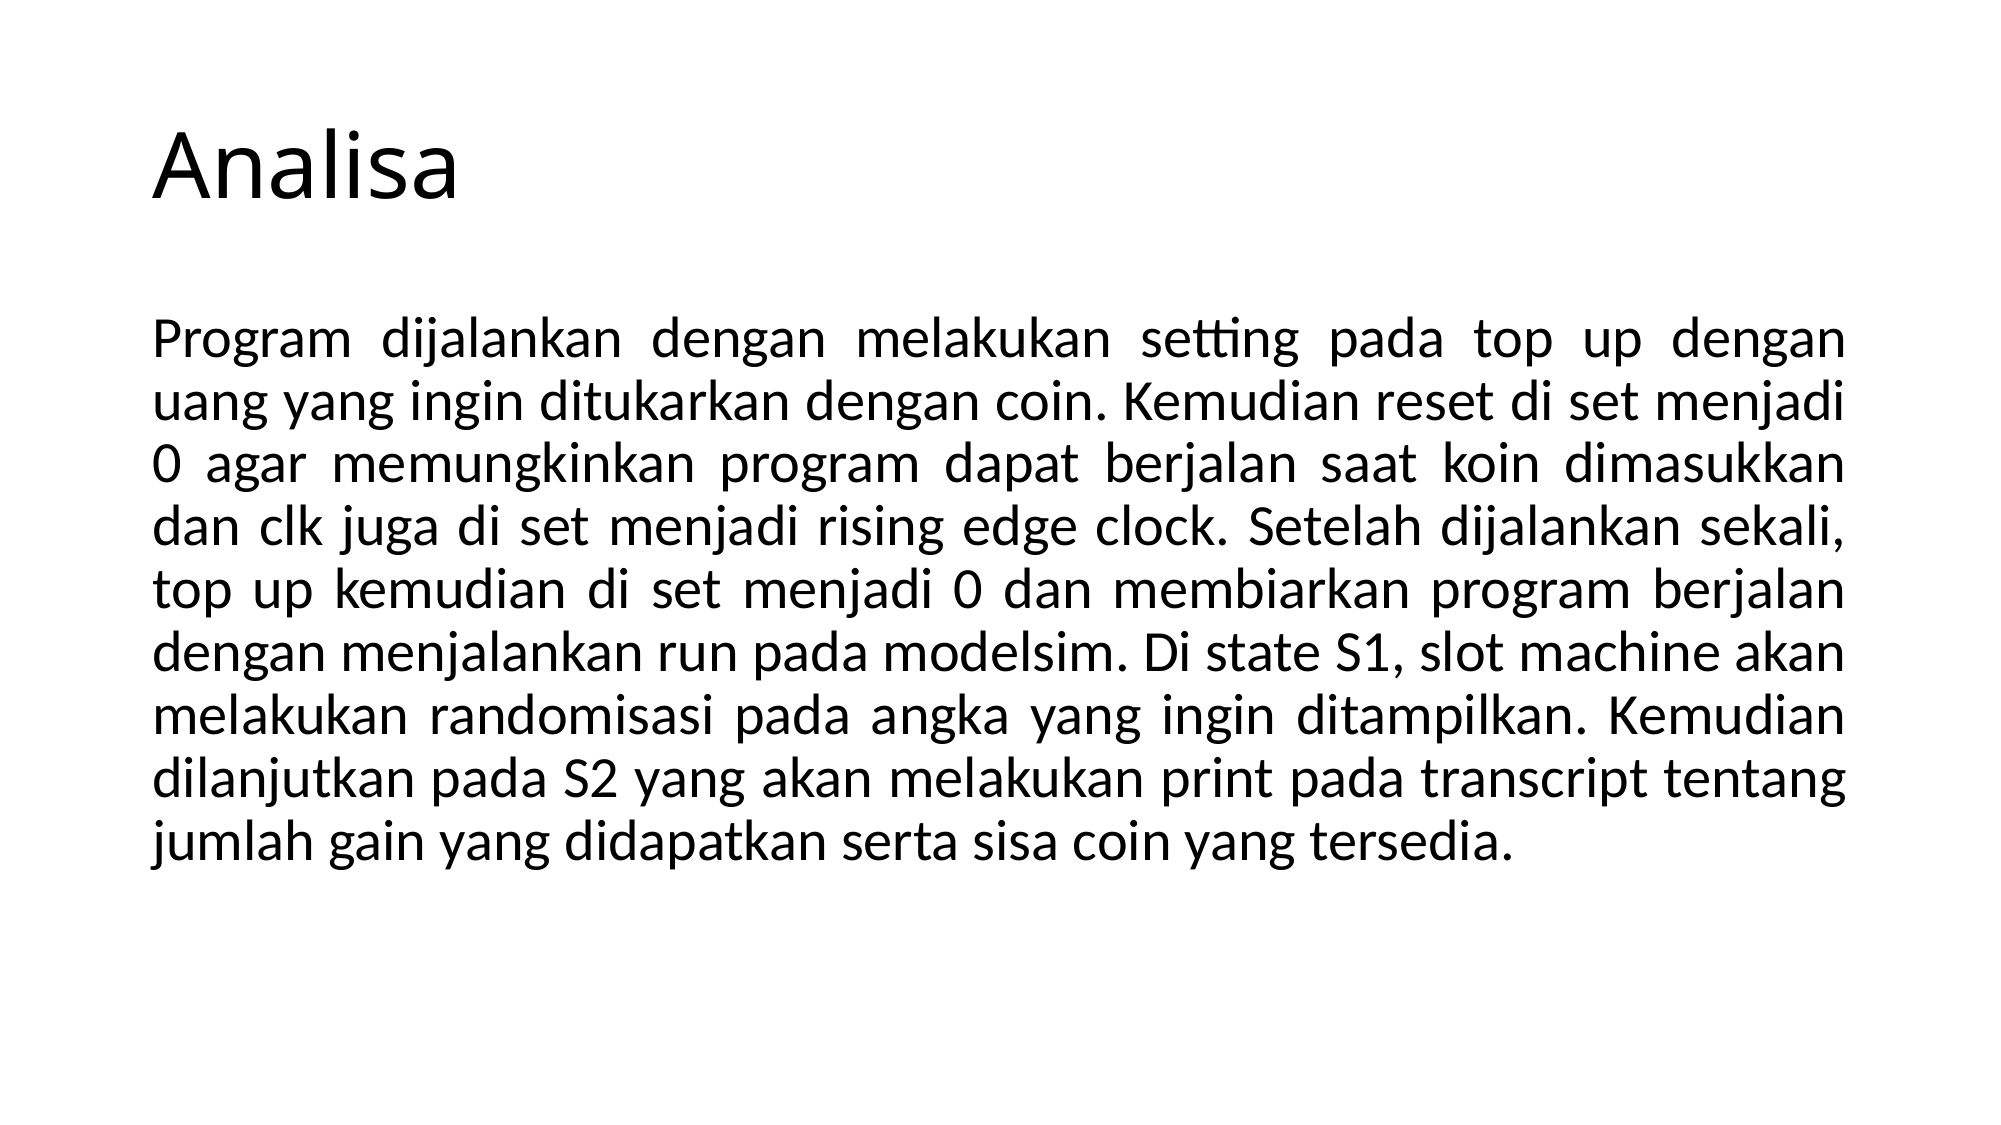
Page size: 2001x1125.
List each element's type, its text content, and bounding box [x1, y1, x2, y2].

list Program dijalankan dengan melakukan setting pada top up dengan uang yang ingin ditukarkan dengan coin. Kemudian reset di set menjadi 0 agar memungkinkan program dapat berjalan saat koin dimasukkan dan clk juga di set menjadi rising edge clock. Setelah dijalankan sekali, top up kemudian di set menjadi 0 dan membiarkan program berjalan dengan menjalankan run pada modelsim. Di state S1, slot machine akan melakukan randomisasi pada angka yang ingin ditampilkan. Kemudian dilanjutkan pada S2 yang akan melakukan print pada transcript tentang jumlah gain yang didapatkan serta sisa coin yang tersedia. [137, 299, 1863, 1014]
title Analisa [137, 59, 1863, 278]
